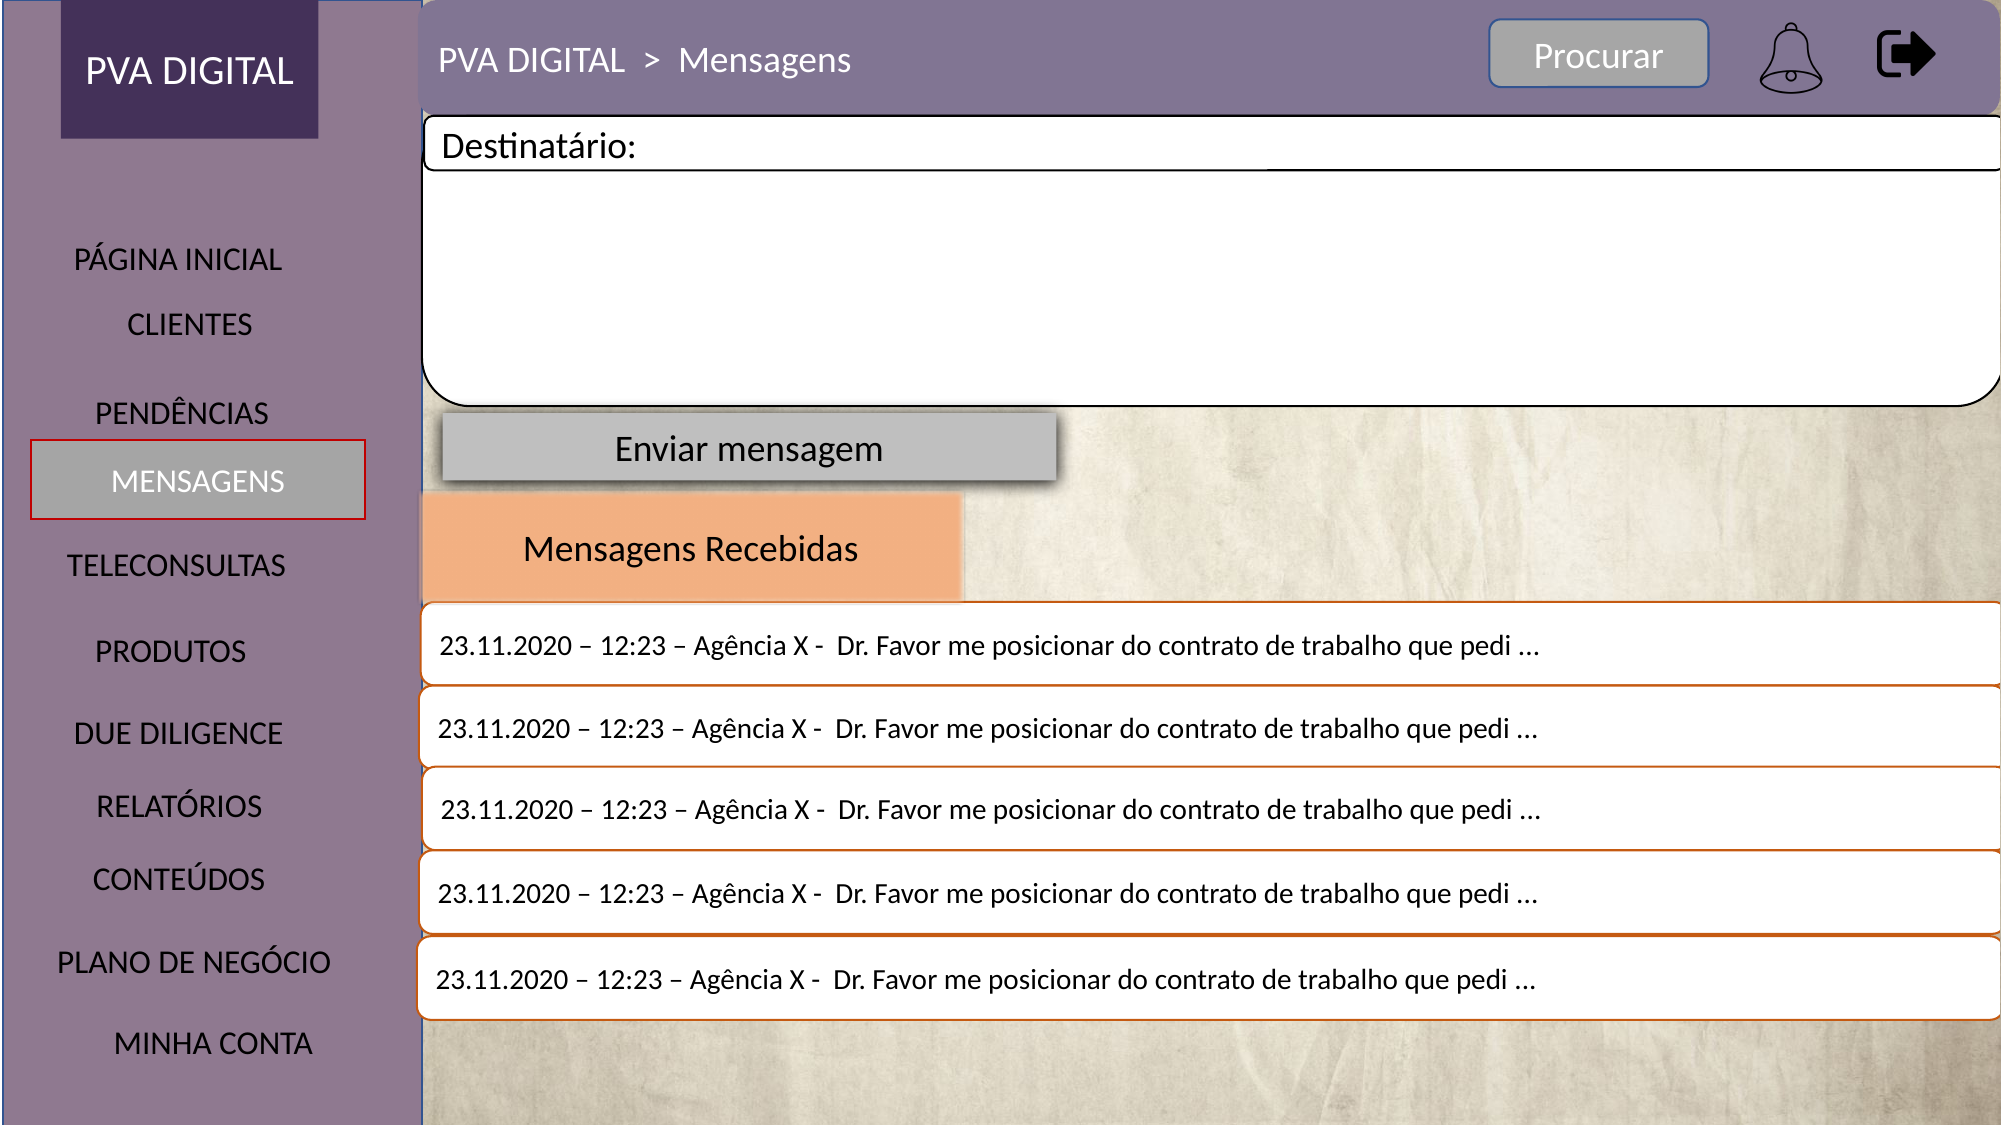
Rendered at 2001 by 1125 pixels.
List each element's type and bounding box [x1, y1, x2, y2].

list [2, 0, 2000, 1125]
picture [1747, 14, 1835, 102]
picture [1873, 21, 1940, 88]
